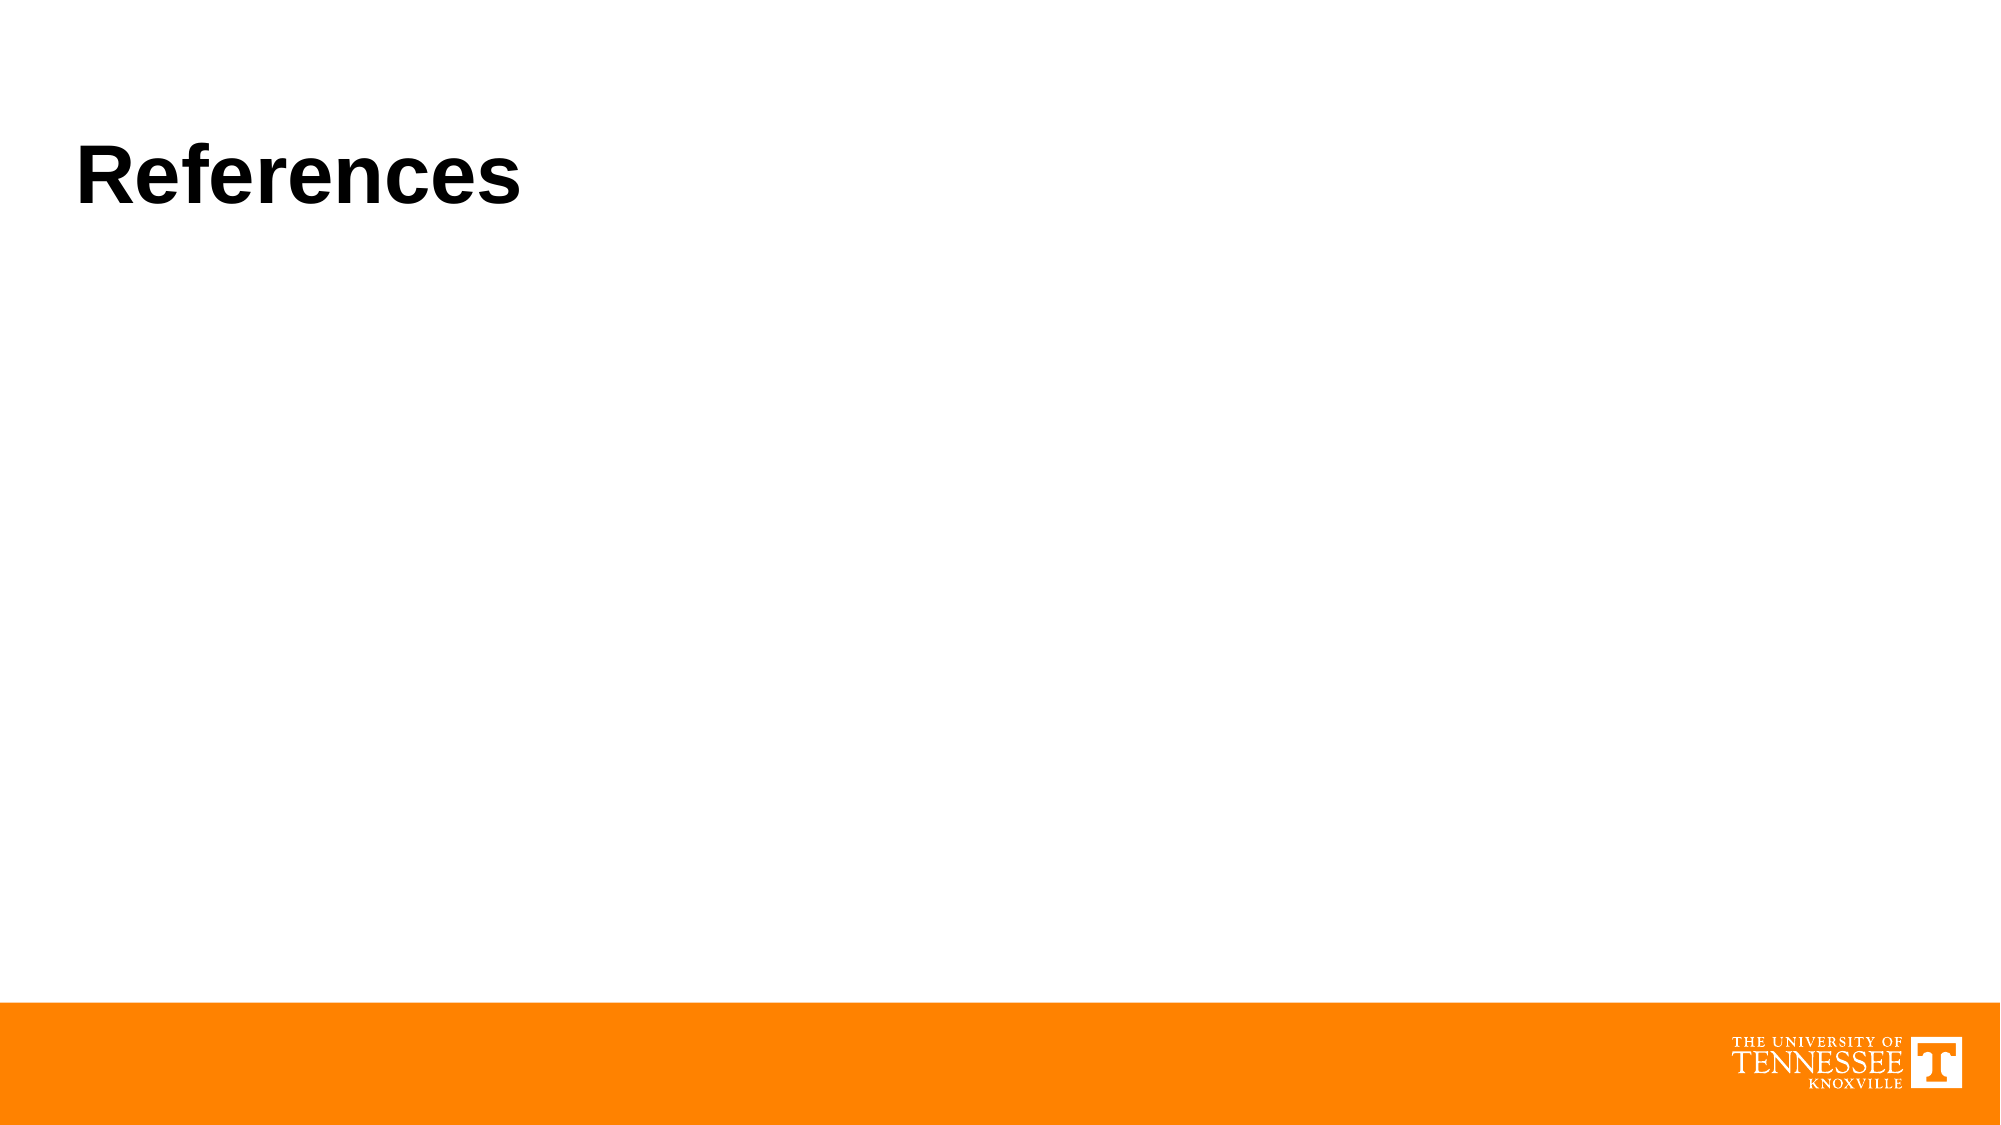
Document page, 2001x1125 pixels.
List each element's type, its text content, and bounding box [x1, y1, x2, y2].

title References [75, 37, 1925, 222]
